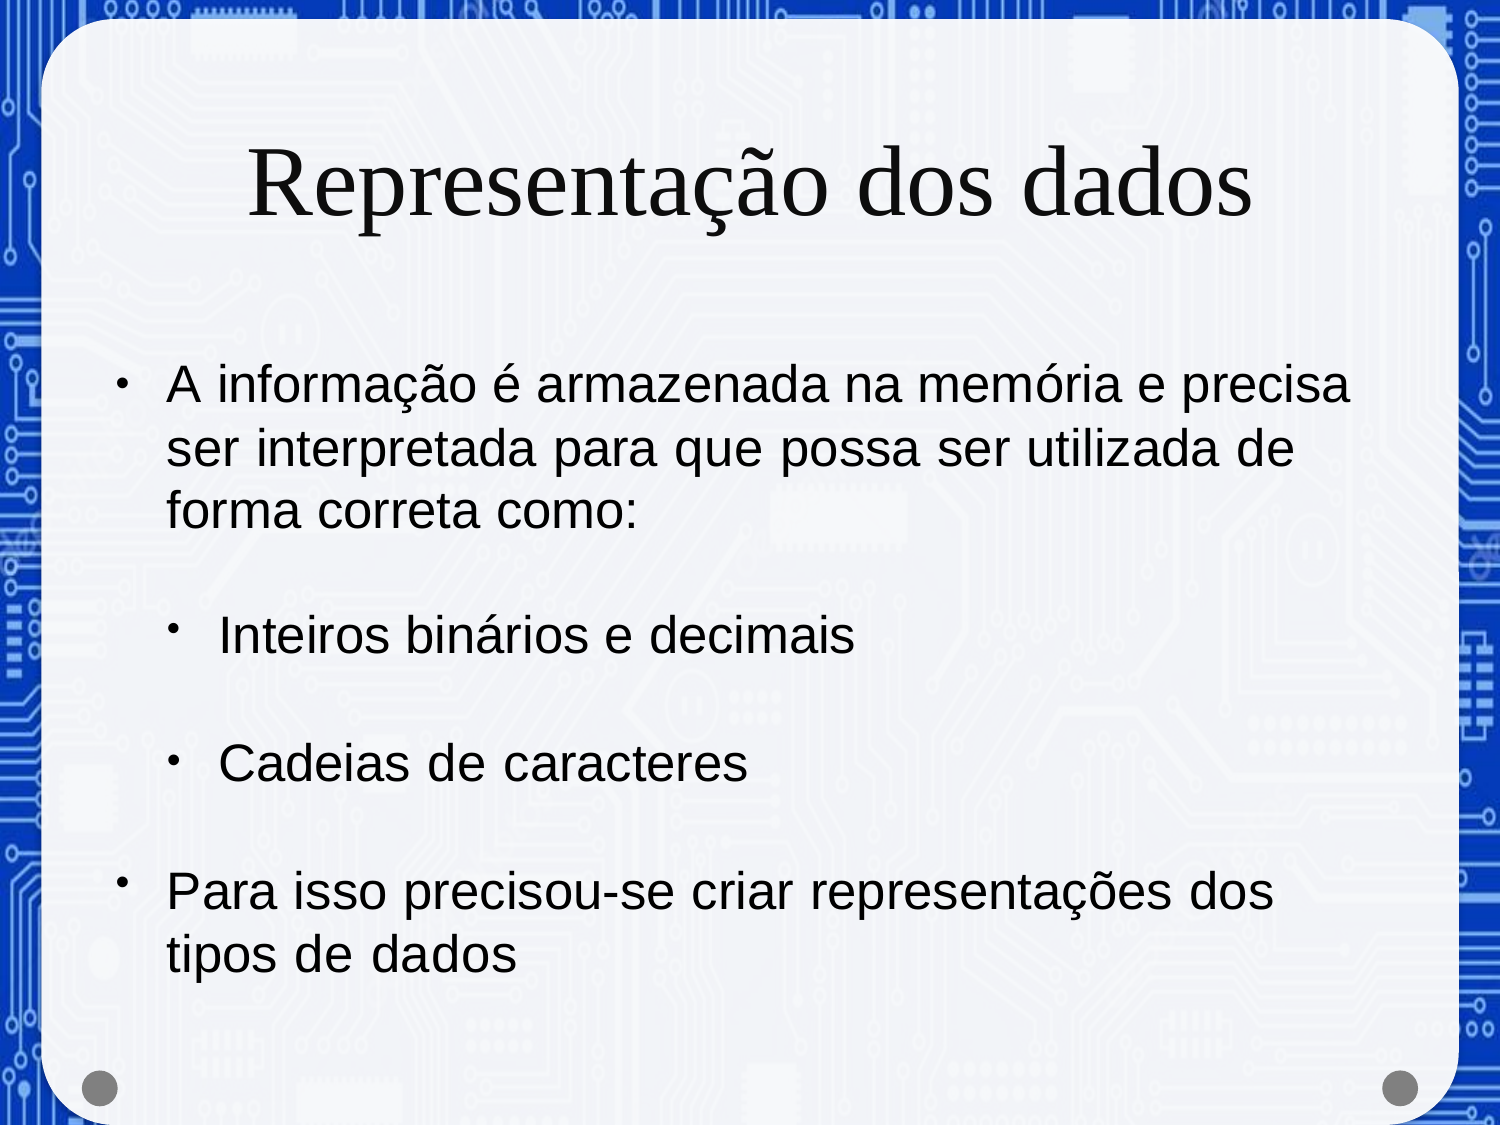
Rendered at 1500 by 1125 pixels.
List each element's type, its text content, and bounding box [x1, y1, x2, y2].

title Representação dos dados [121, 78, 1379, 269]
text_box • [114, 354, 137, 404]
text_box • [114, 854, 137, 904]
text_box A informação é armazenada na memória e precisa ser interpretada para que possa ser utilizada de forma correta como: Inteiros binários e decimais Cadeias de caracteres Para isso precisou-se criar representações dos tipos de dados [159, 346, 1371, 983]
picture [0, 0, 1500, 1125]
